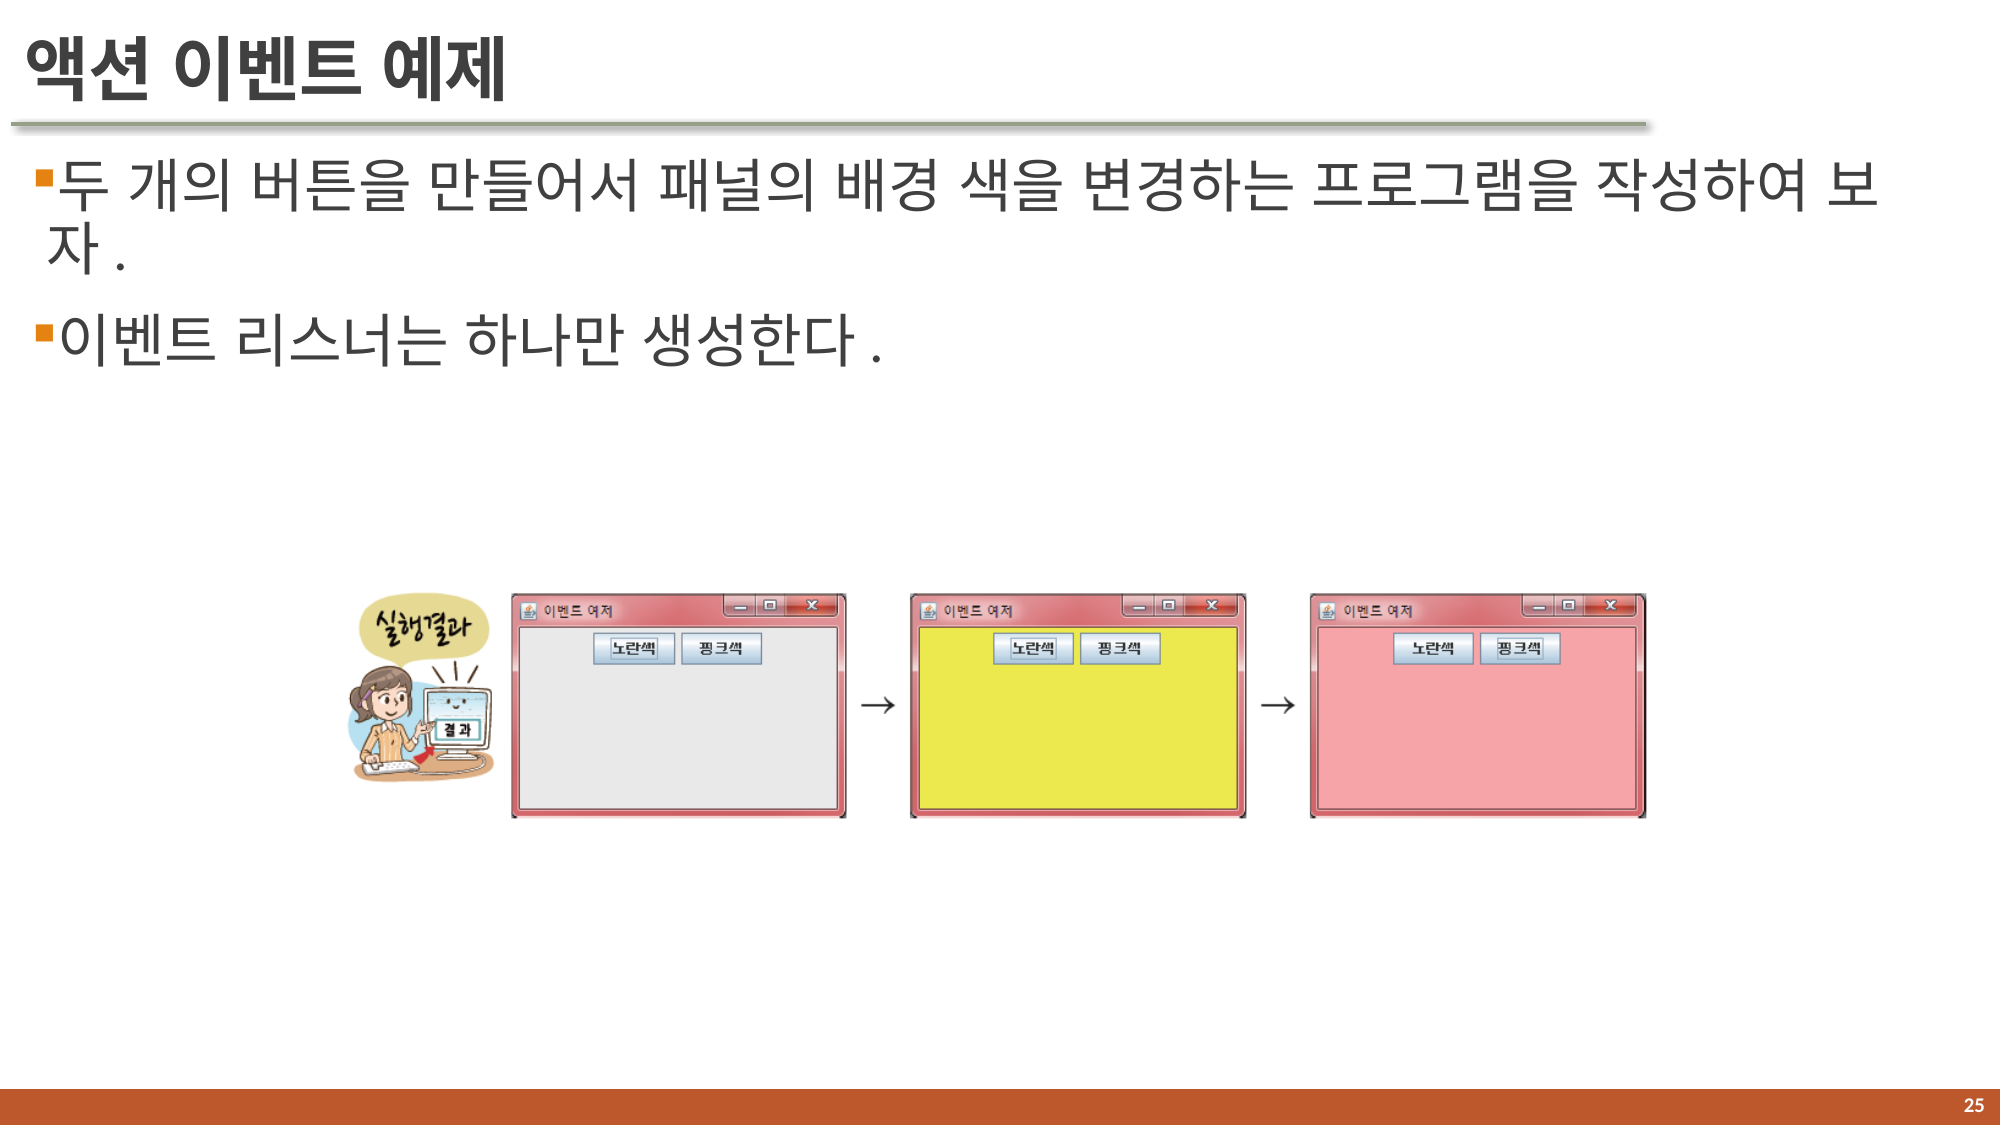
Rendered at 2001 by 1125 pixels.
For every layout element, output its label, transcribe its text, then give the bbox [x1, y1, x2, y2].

picture [328, 575, 1666, 832]
list 두 개의 버튼을 만들어서 패널의 배경 색을 변경하는 프로그램을 작성하여 보자. 이벤트 리스너는 하나만 생성한다. [31, 149, 1945, 1067]
slide_number 24 [1784, 1083, 2000, 1125]
title 액션 이벤트 예제 [9, 17, 1660, 118]
